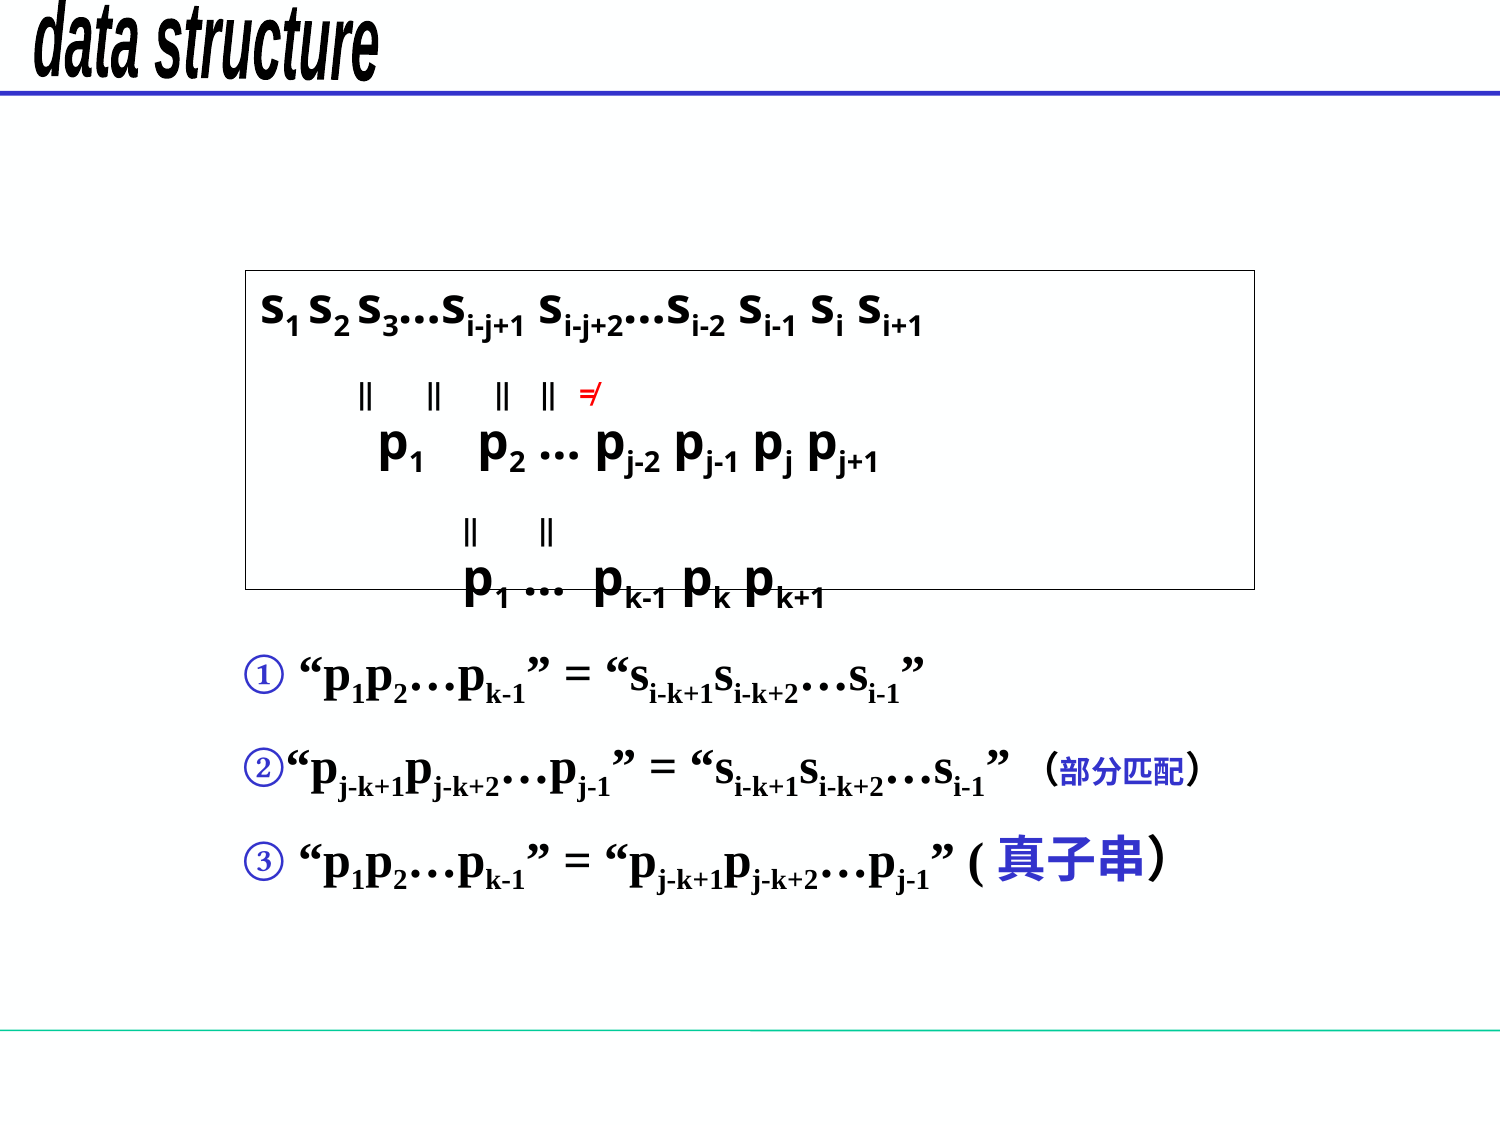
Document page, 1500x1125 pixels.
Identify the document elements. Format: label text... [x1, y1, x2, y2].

footer [77, 1023, 698, 1099]
list s1 s2 s3…si-j+1 si-j+2…si-2 si-1 si si+1 ‖ ‖ ‖ ‖ ≠ p1 p2 … pj-2 pj-1 pj pj+1 ‖ ‖ p1 … pk-1 pk pk+1 [245, 270, 1255, 590]
text_box ① “p1p2…pk-1” = “si-k+1si-k+2…si-1” ②“pj-k+1pj-k+2…pj-1” = “si-k+1si-k+2…si-1”（部分匹配） ③ “p1p2…pk-1” = “pj-k+1pj-k+2…pj-1” (真子串） [227, 633, 1286, 903]
